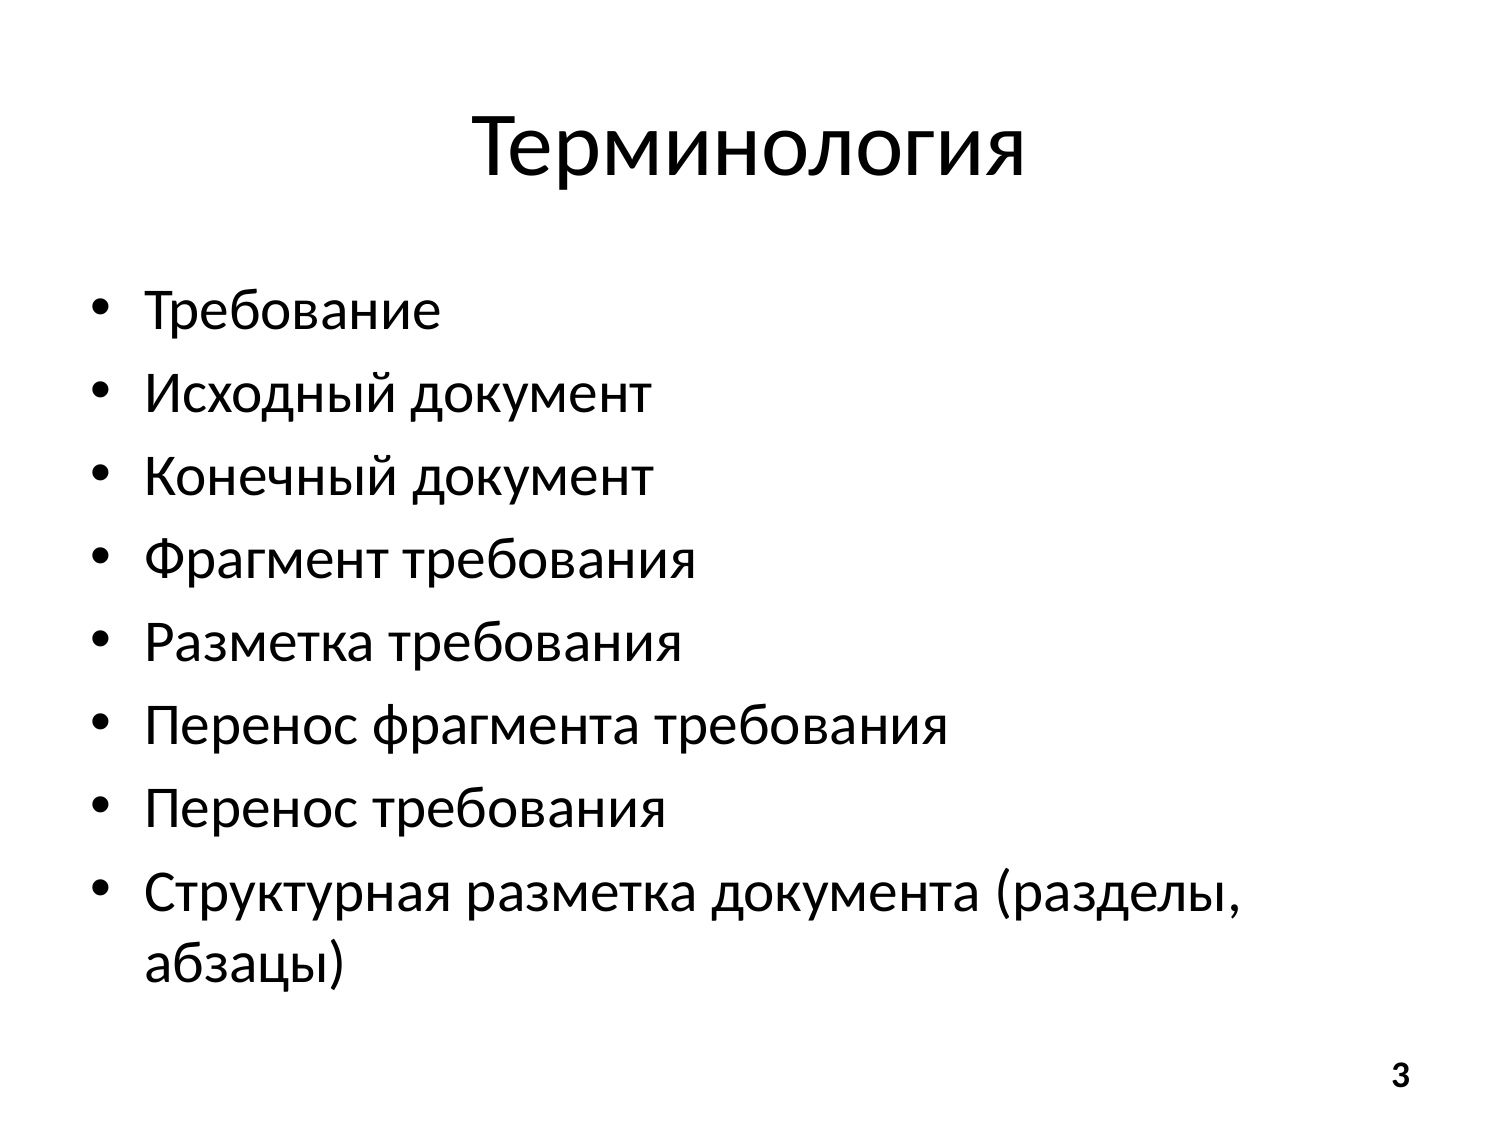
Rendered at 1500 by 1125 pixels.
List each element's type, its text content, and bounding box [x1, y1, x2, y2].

list Требование Исходный документ Конечный документ Фрагмент требования Разметка требования Перенос фрагмента требования Перенос требования Структурная разметка документа (разделы, абзацы) [75, 262, 1425, 1005]
slide_number 3 [1074, 1042, 1425, 1103]
title Терминология [75, 45, 1425, 233]
